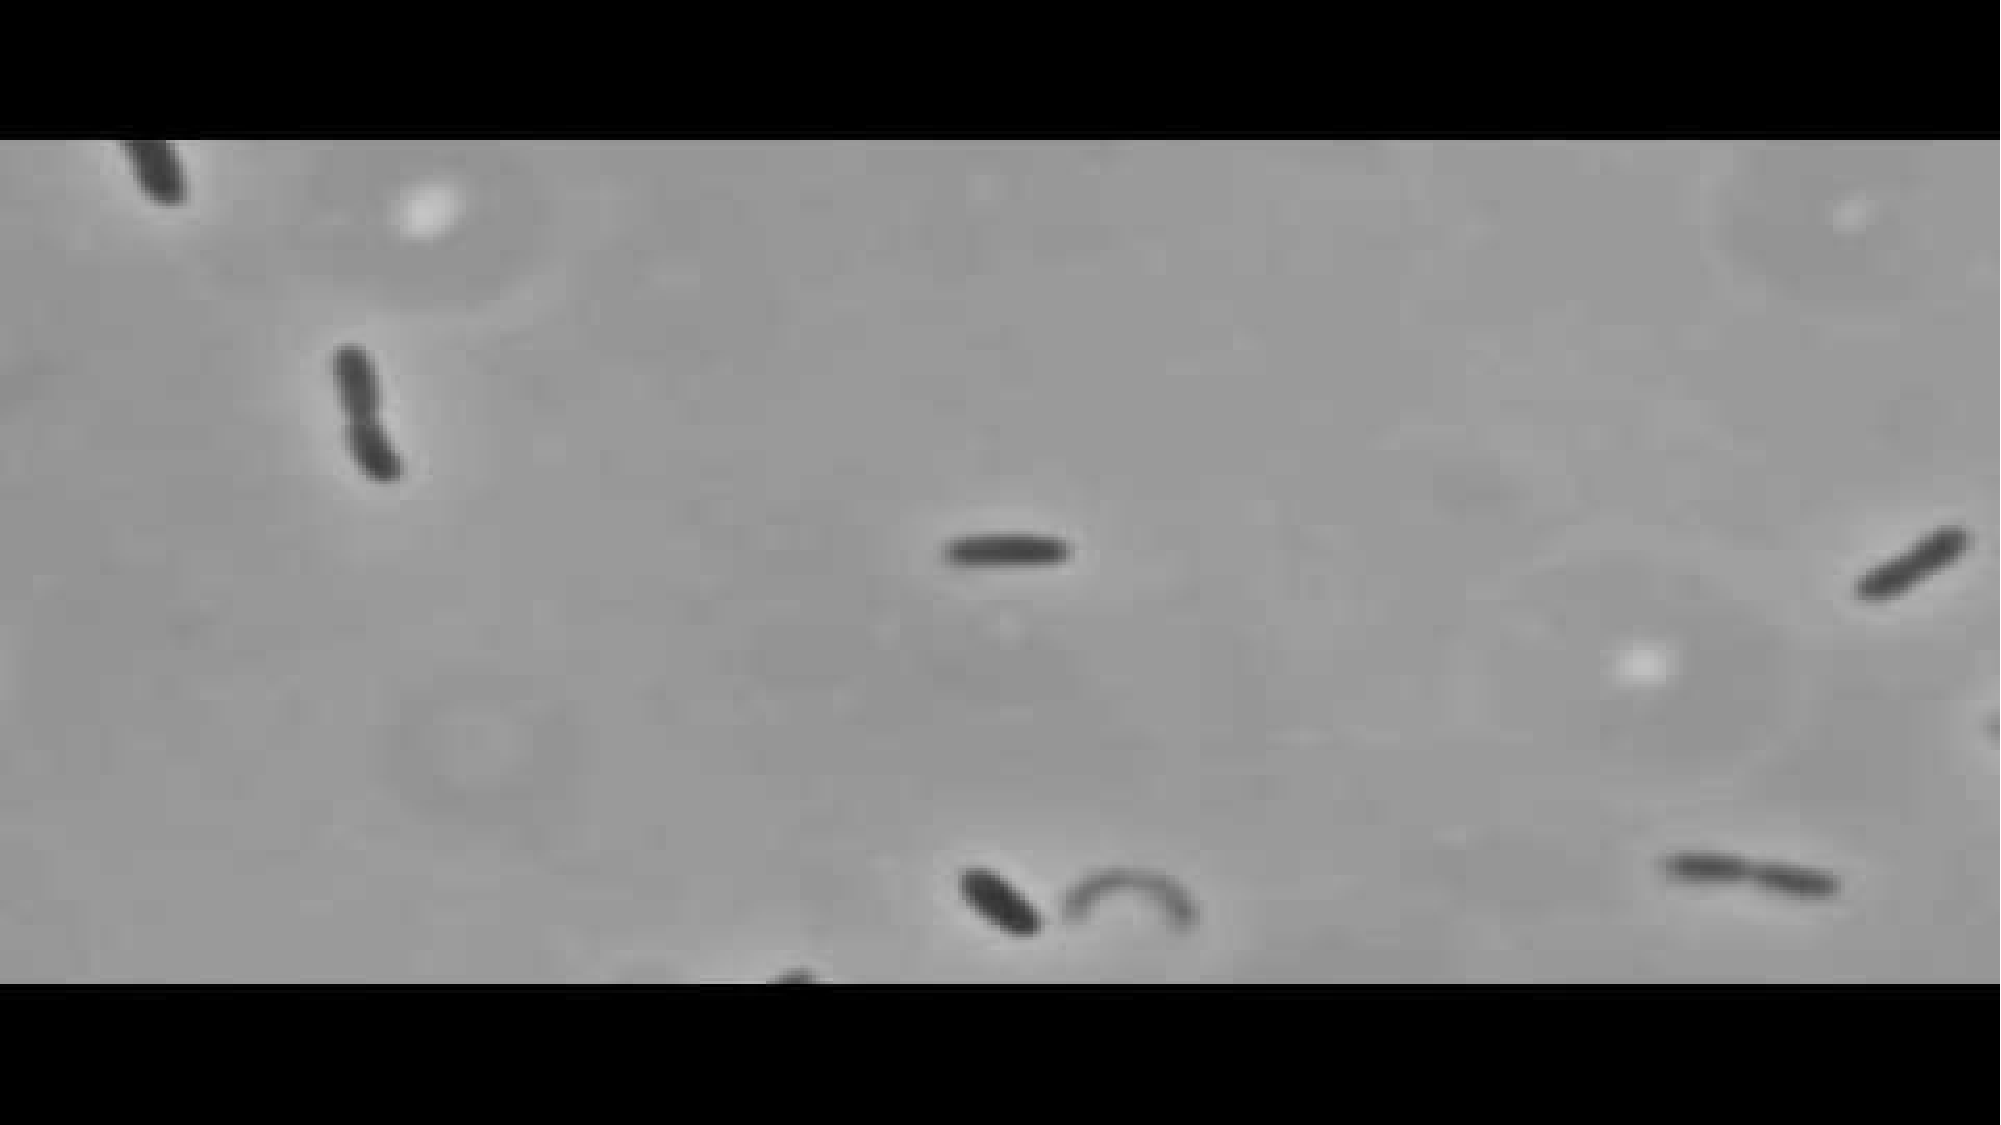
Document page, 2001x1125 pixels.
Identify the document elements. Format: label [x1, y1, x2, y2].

text_box [0, 0, 2000, 1125]
